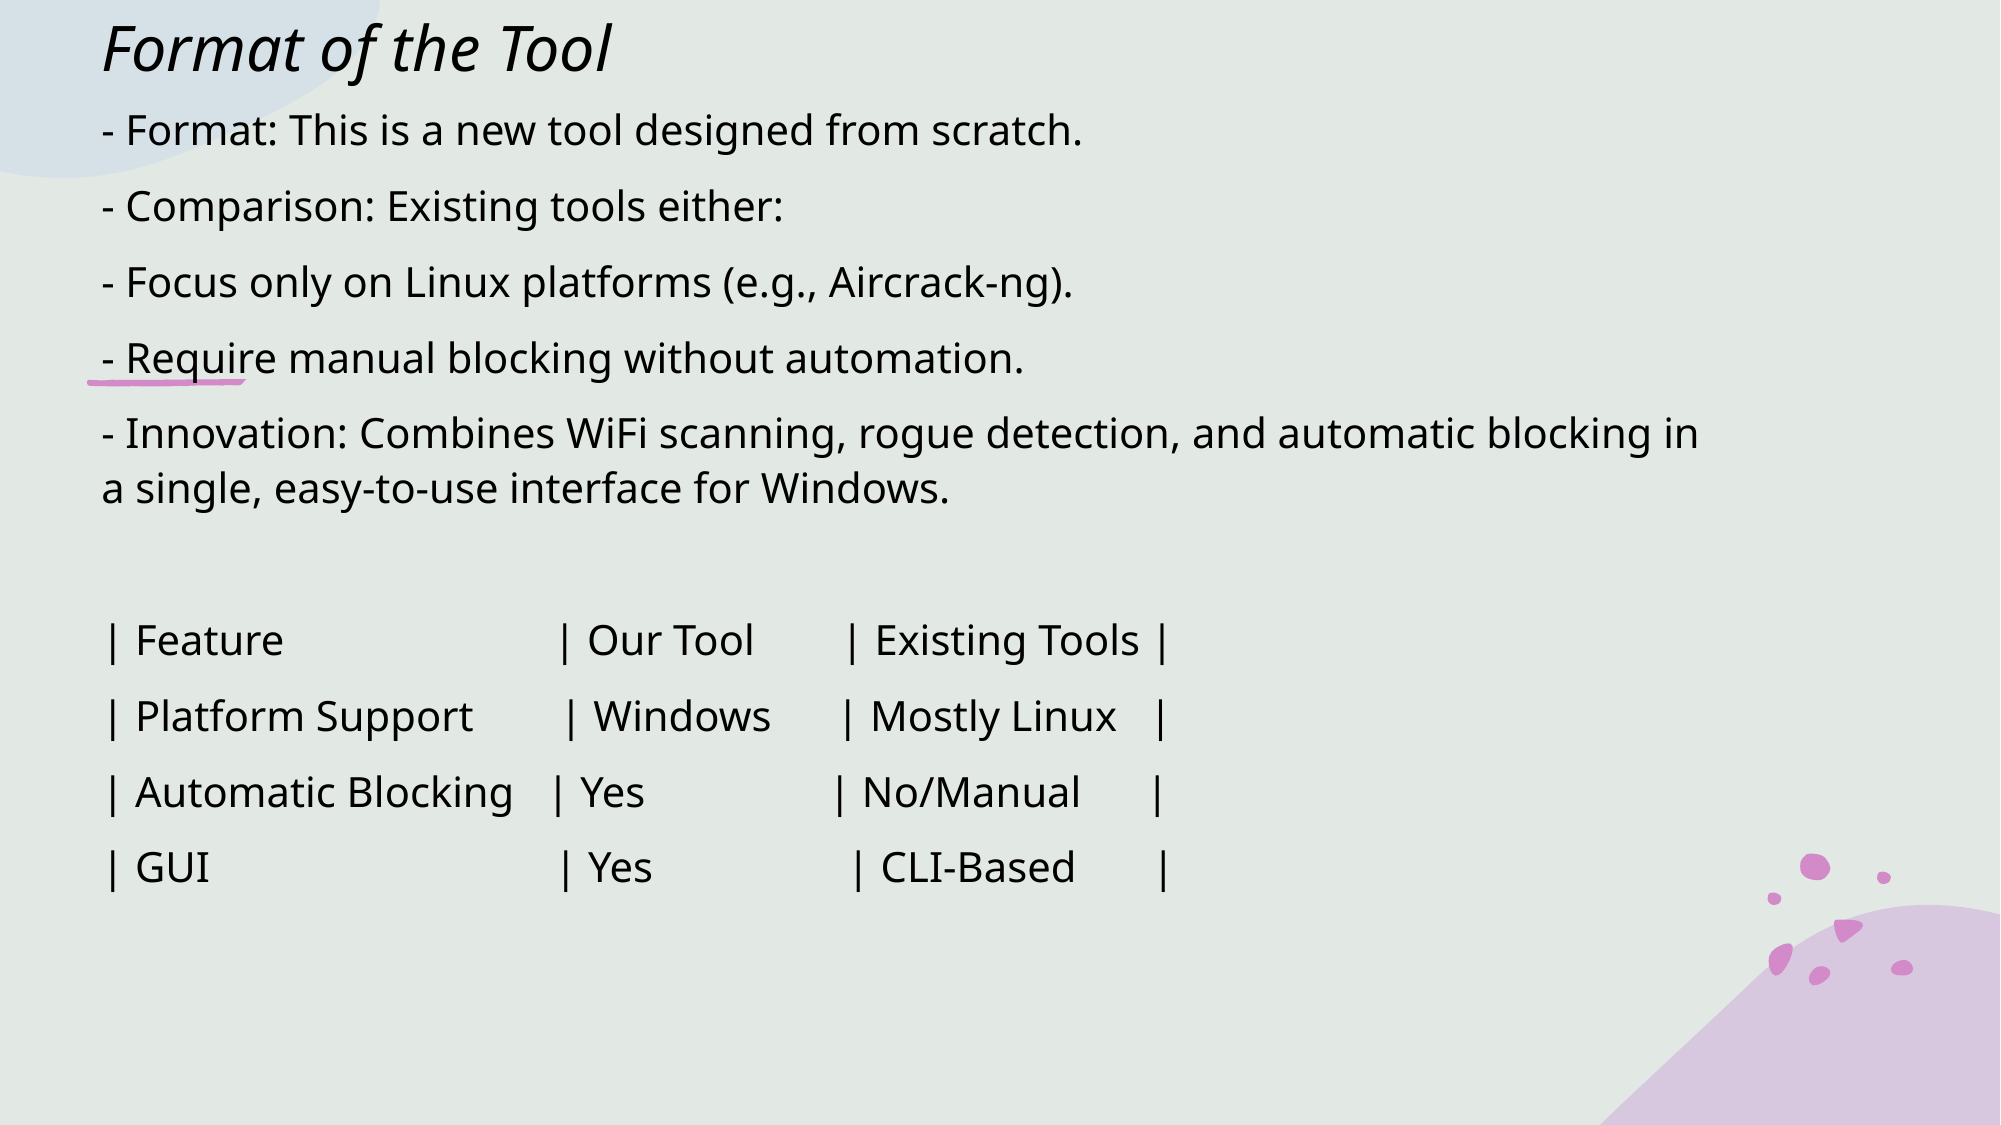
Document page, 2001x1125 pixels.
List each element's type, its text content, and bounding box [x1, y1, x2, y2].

title Format of the Tool [86, 0, 1740, 91]
list - Format: This is a new tool designed from scratch. - Comparison: Existing tools either: - Focus only on Linux platforms (e.g., Aircrack-ng). - Require manual blocking without automation. - Innovation: Combines WiFi scanning, rogue detection, and automatic blocking in a single, easy-to-use interface for Windows. | Feature | Our Tool | Existing Tools | | Platform Support | Windows | Mostly Linux | | Automatic Blocking | Yes | No/Manual | | GUI | Yes | CLI-Based | [86, 91, 1740, 996]
